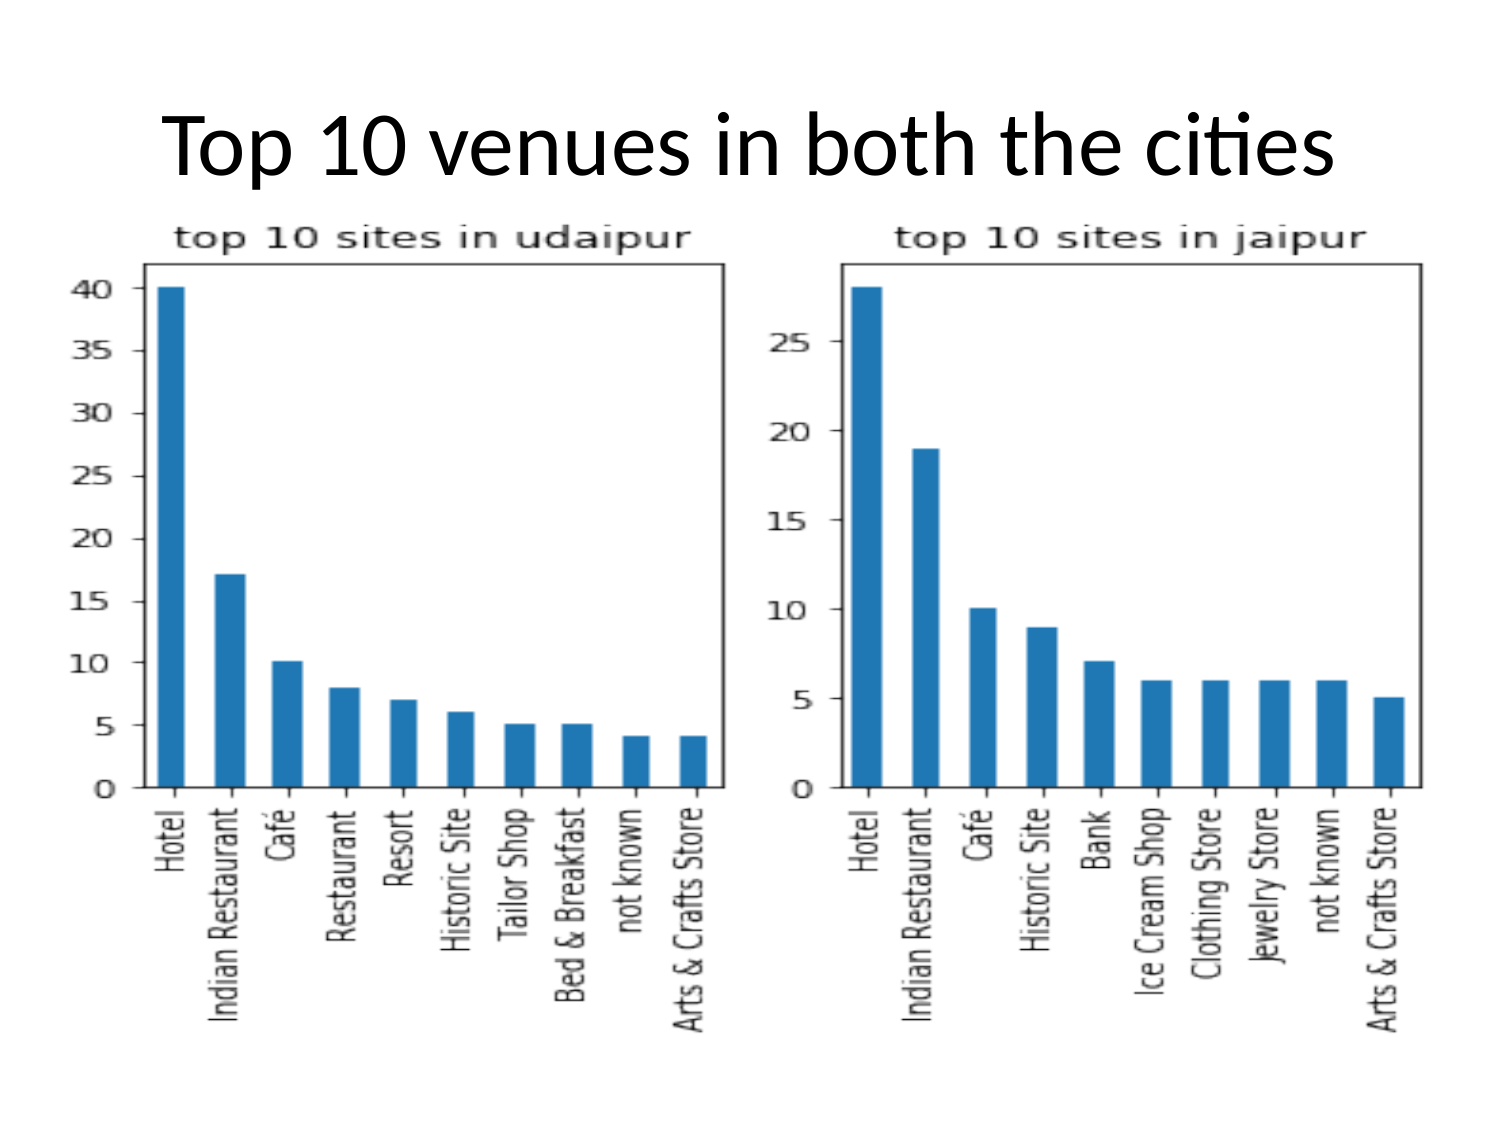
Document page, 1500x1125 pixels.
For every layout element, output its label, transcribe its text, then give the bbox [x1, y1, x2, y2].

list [41, 207, 1459, 1048]
title Top 10 venues in both the cities [75, 45, 1425, 206]
